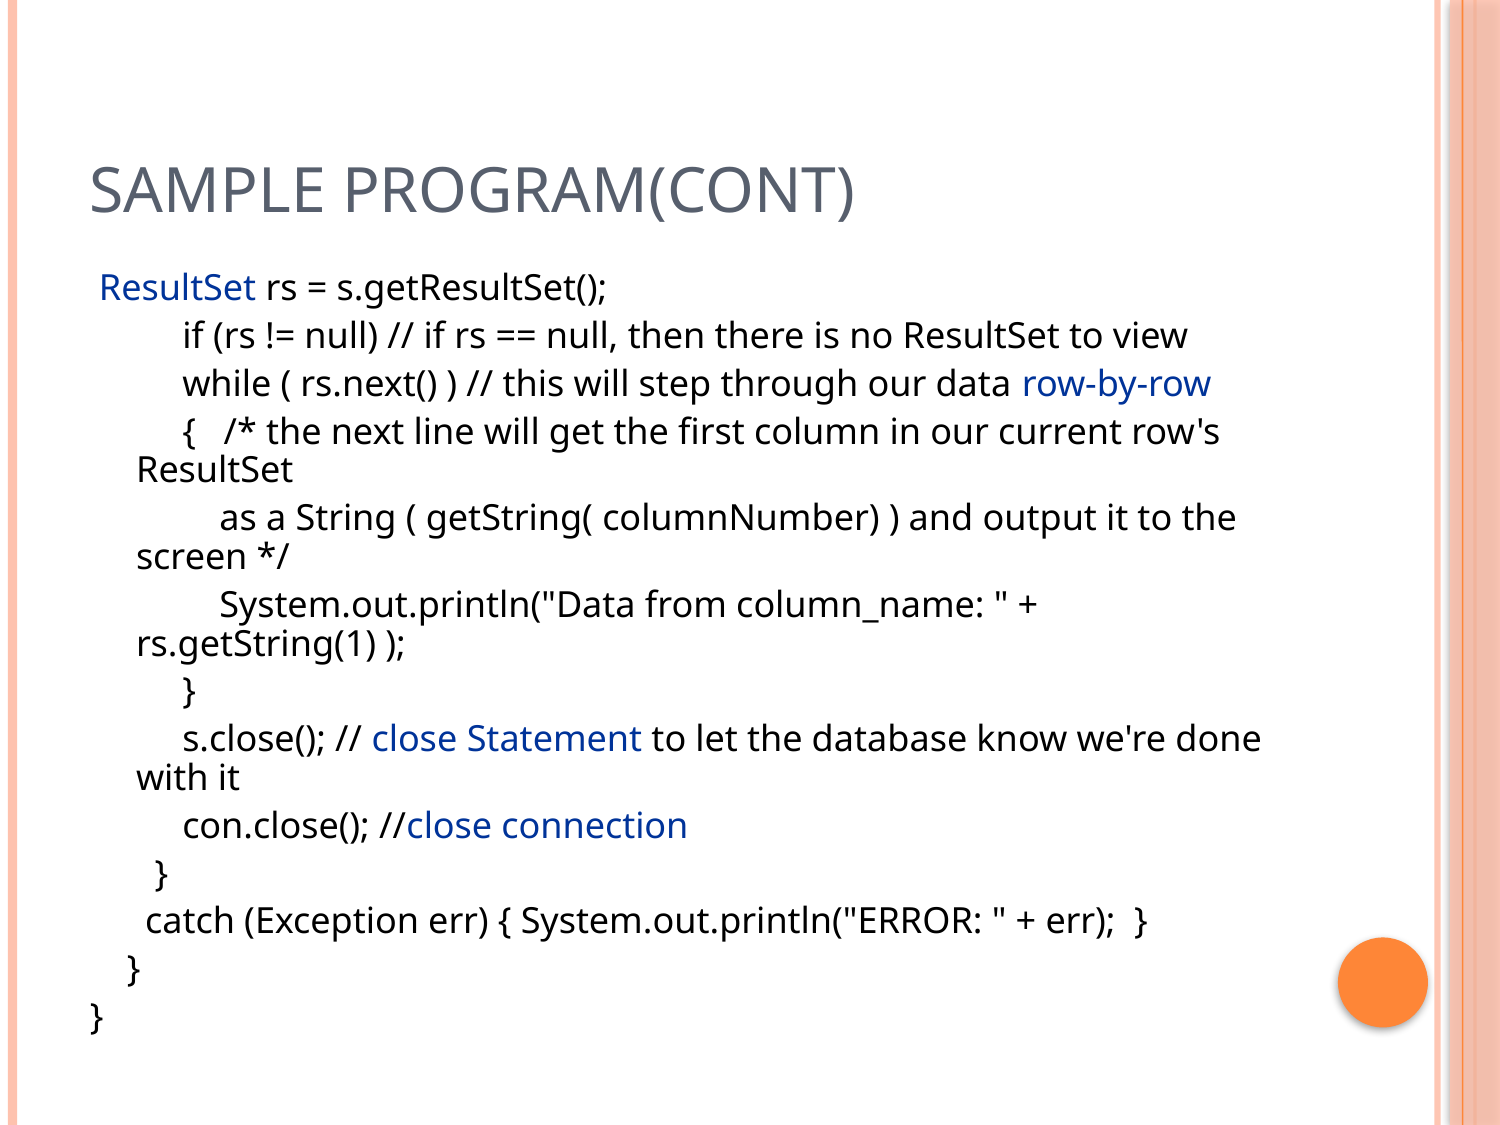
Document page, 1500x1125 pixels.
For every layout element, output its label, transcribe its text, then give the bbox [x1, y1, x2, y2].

title Sample program(cont) [75, 45, 1300, 233]
list ResultSet rs = s.getResultSet(); if (rs != null) // if rs == null, then there is no ResultSet to view while ( rs.next() ) // this will step through our data row-by-row { /* the next line will get the first column in our current row's ResultSet as a String ( getString( columnNumber) ) and output it to the screen */ System.out.println("Data from column_name: " + rs.getString(1) ); } s.close(); // close Statement to let the database know we're done with it con.close(); //close connection } catch (Exception err) { System.out.println("ERROR: " + err); } } } [75, 262, 1300, 1062]
